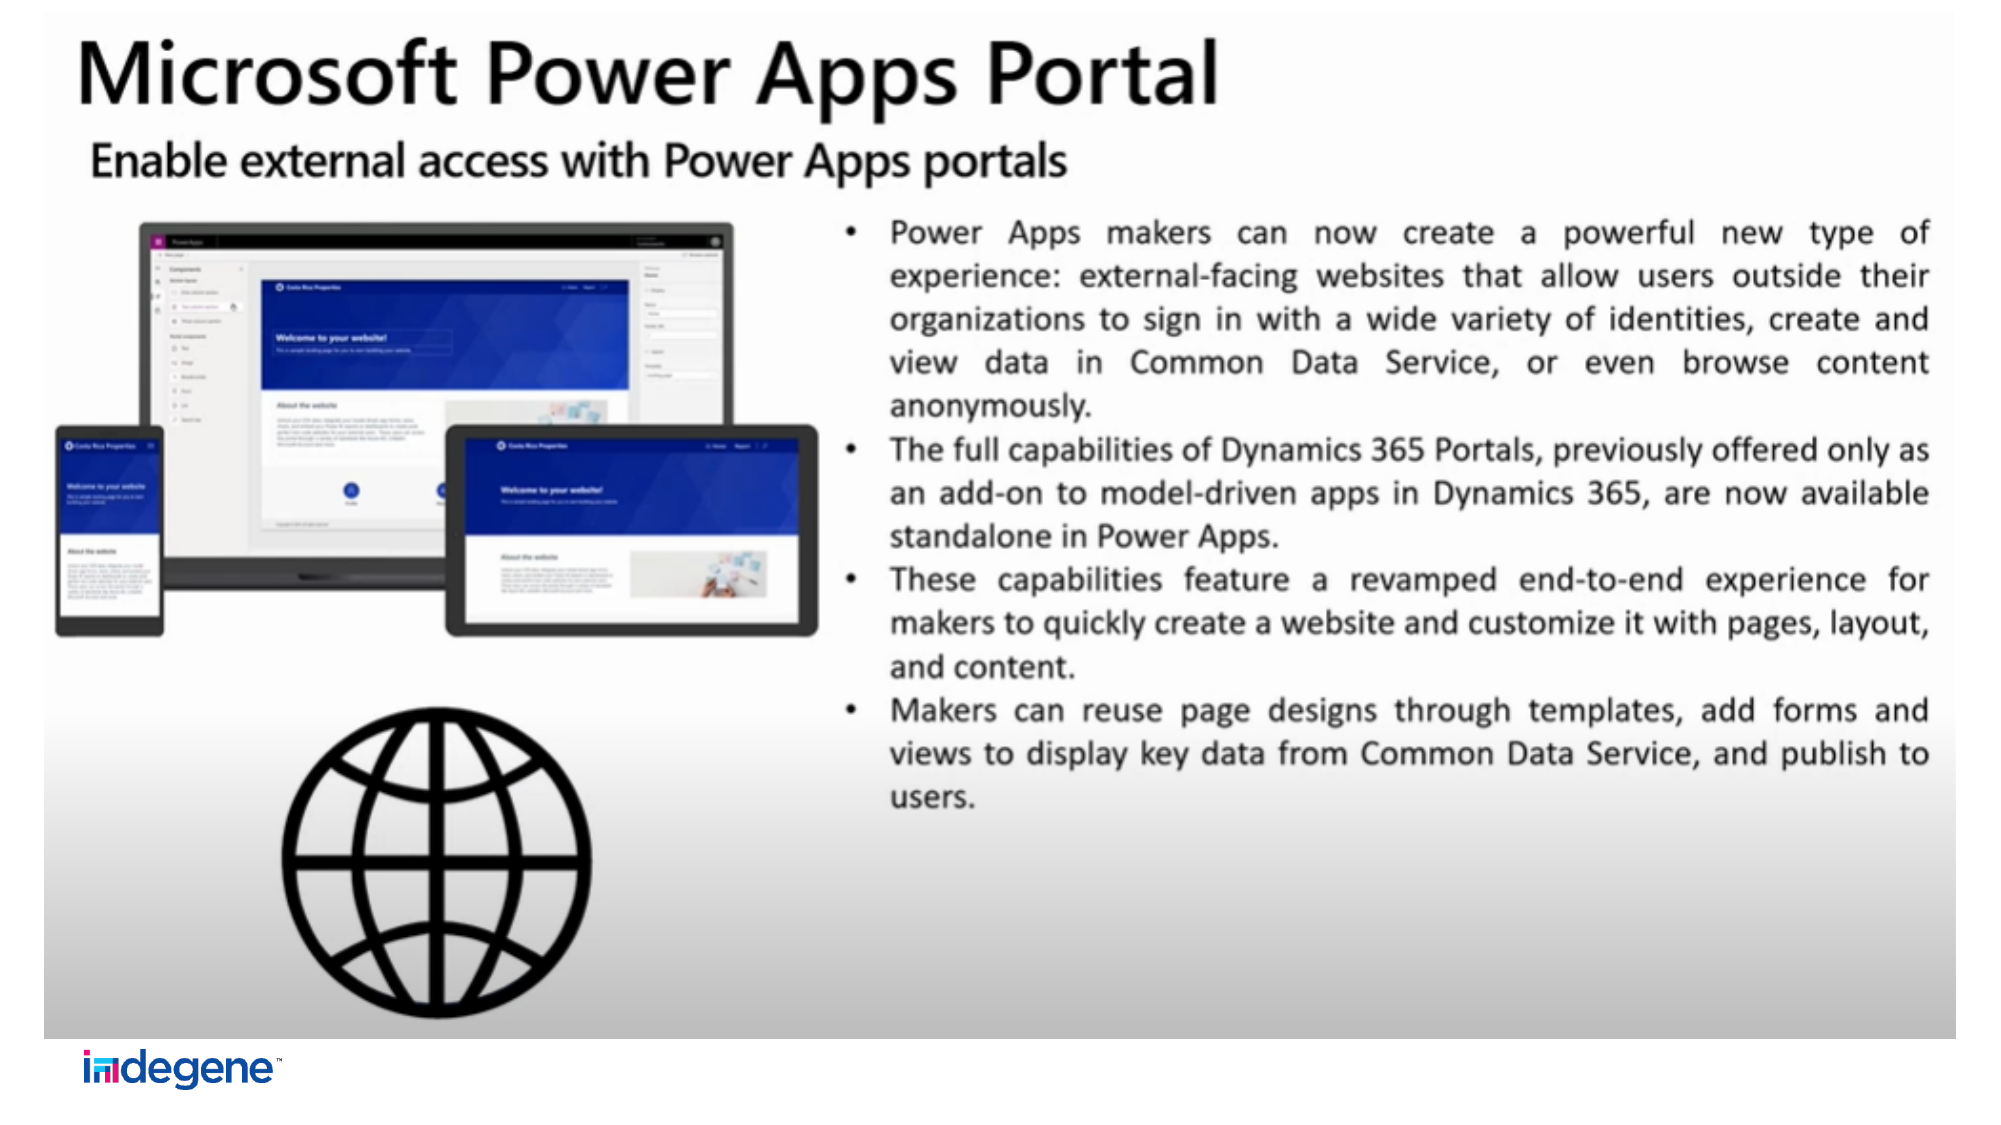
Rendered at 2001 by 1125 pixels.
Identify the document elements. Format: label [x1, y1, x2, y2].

picture [44, 11, 1956, 1039]
picture [84, 1049, 282, 1090]
